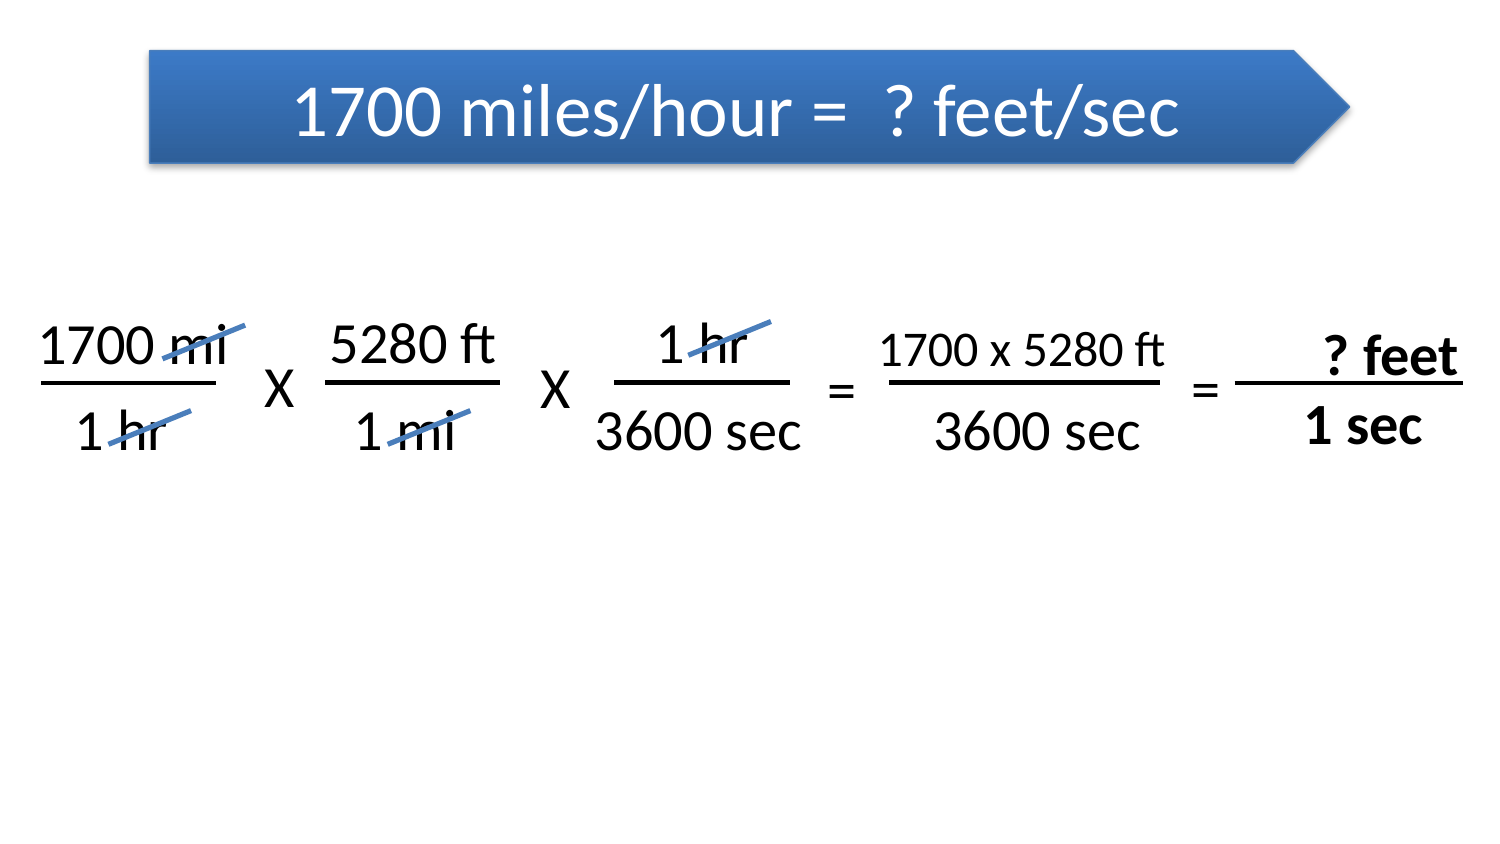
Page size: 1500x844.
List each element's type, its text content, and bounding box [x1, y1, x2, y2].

text_box 1700 x 5280 ft [862, 309, 1181, 385]
text_box 1 hr [59, 392, 183, 470]
text_box 1700 miles/hour = ? feet/sec [148, 49, 1351, 164]
text_box 1 sec [1288, 392, 1438, 464]
text_box 3600 sec [579, 384, 818, 470]
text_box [688, 321, 772, 356]
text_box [387, 410, 471, 445]
text_box 5280 ft [314, 298, 512, 383]
text_box ? feet [1307, 309, 1474, 395]
text_box = [1177, 343, 1236, 429]
text_box X [525, 343, 586, 428]
text_box 1 hr [640, 298, 764, 380]
text_box 1 mi [339, 390, 472, 470]
text_box = [812, 344, 872, 430]
text_box 1700 mi [22, 298, 244, 384]
text_box X [250, 341, 311, 427]
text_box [162, 324, 246, 360]
text_box 3600 sec [918, 390, 1157, 470]
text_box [108, 410, 192, 445]
